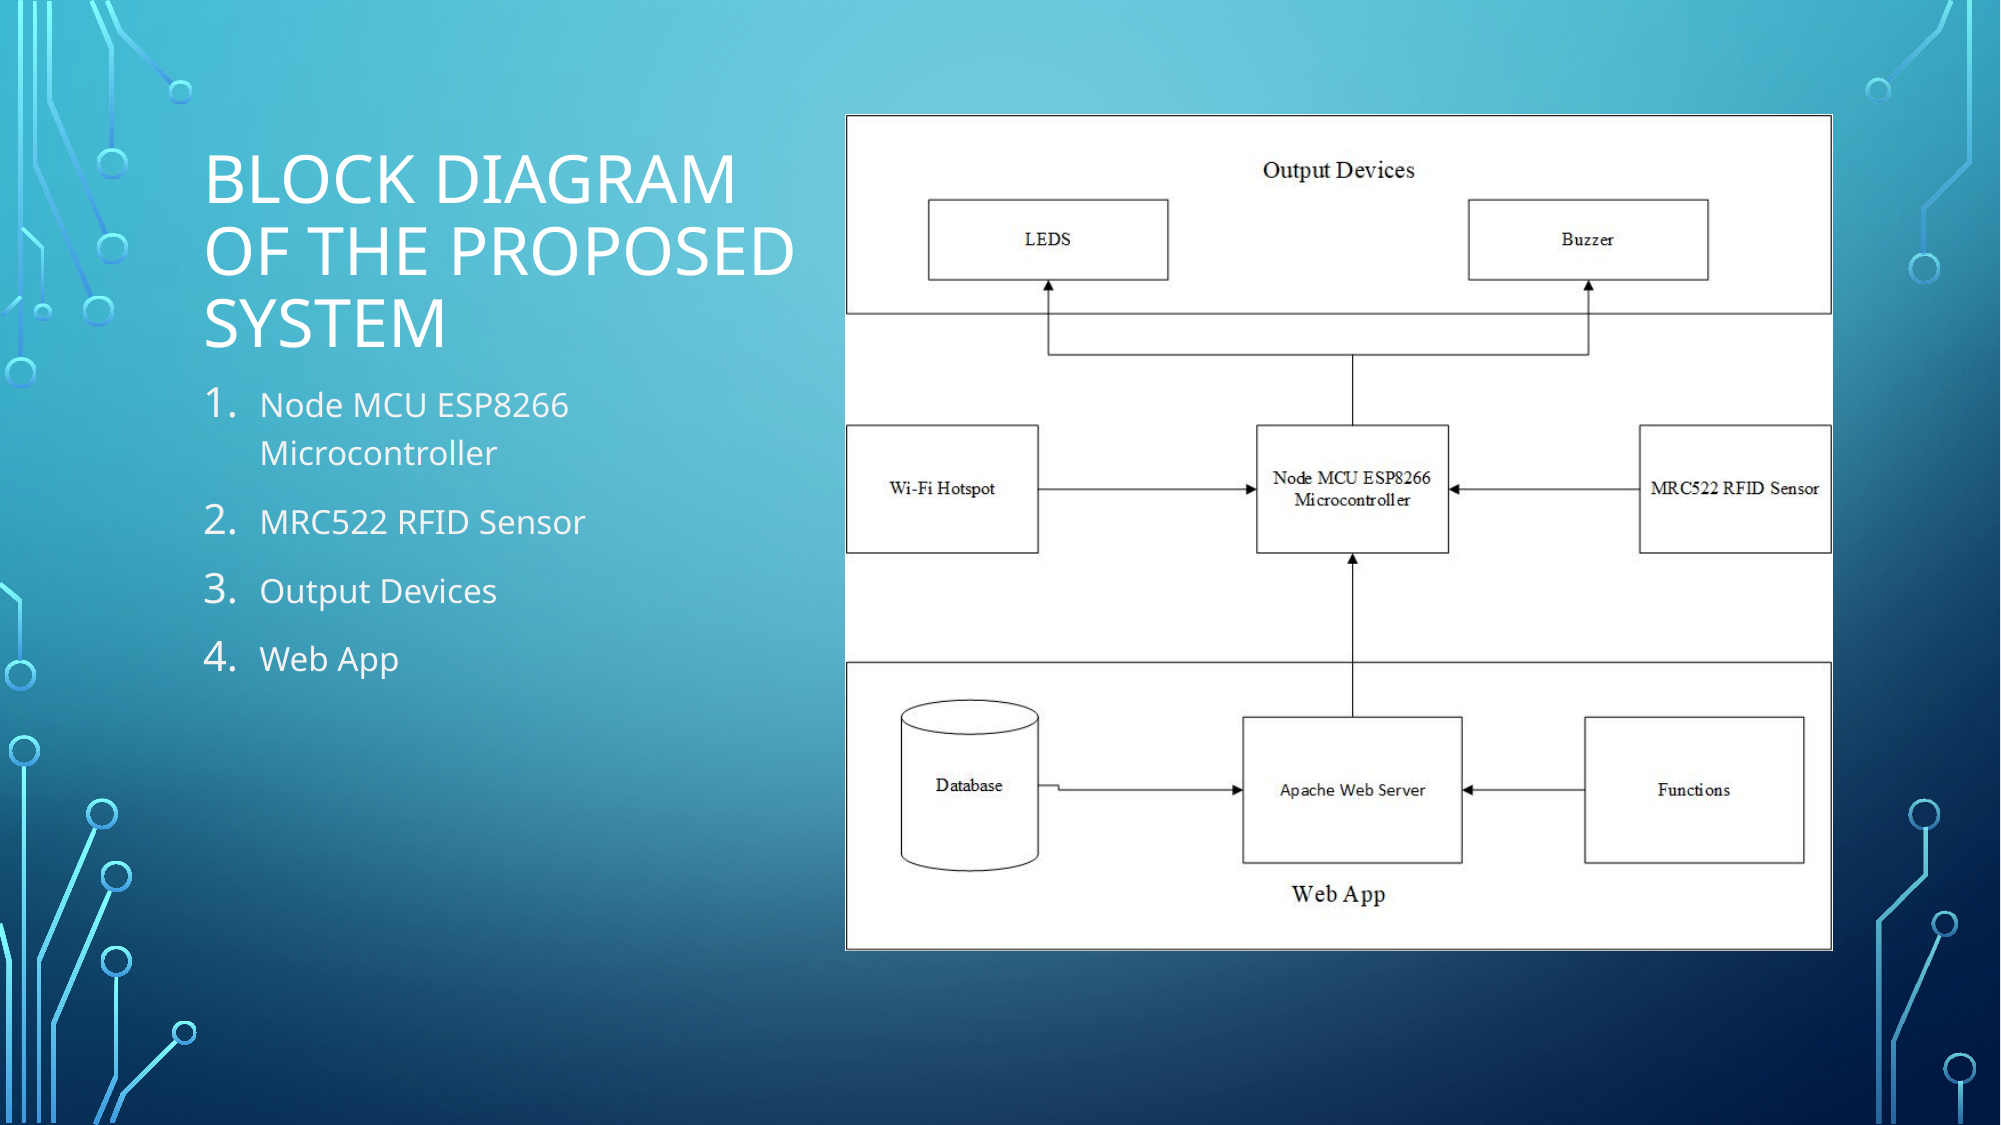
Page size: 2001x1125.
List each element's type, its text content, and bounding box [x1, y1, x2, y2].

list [845, 113, 1833, 951]
list Node MCU ESP8266 Microcontroller MRC522 RFID Sensor Output Devices Web App [188, 369, 821, 950]
title Block diagram of the proposed system [188, 99, 821, 369]
